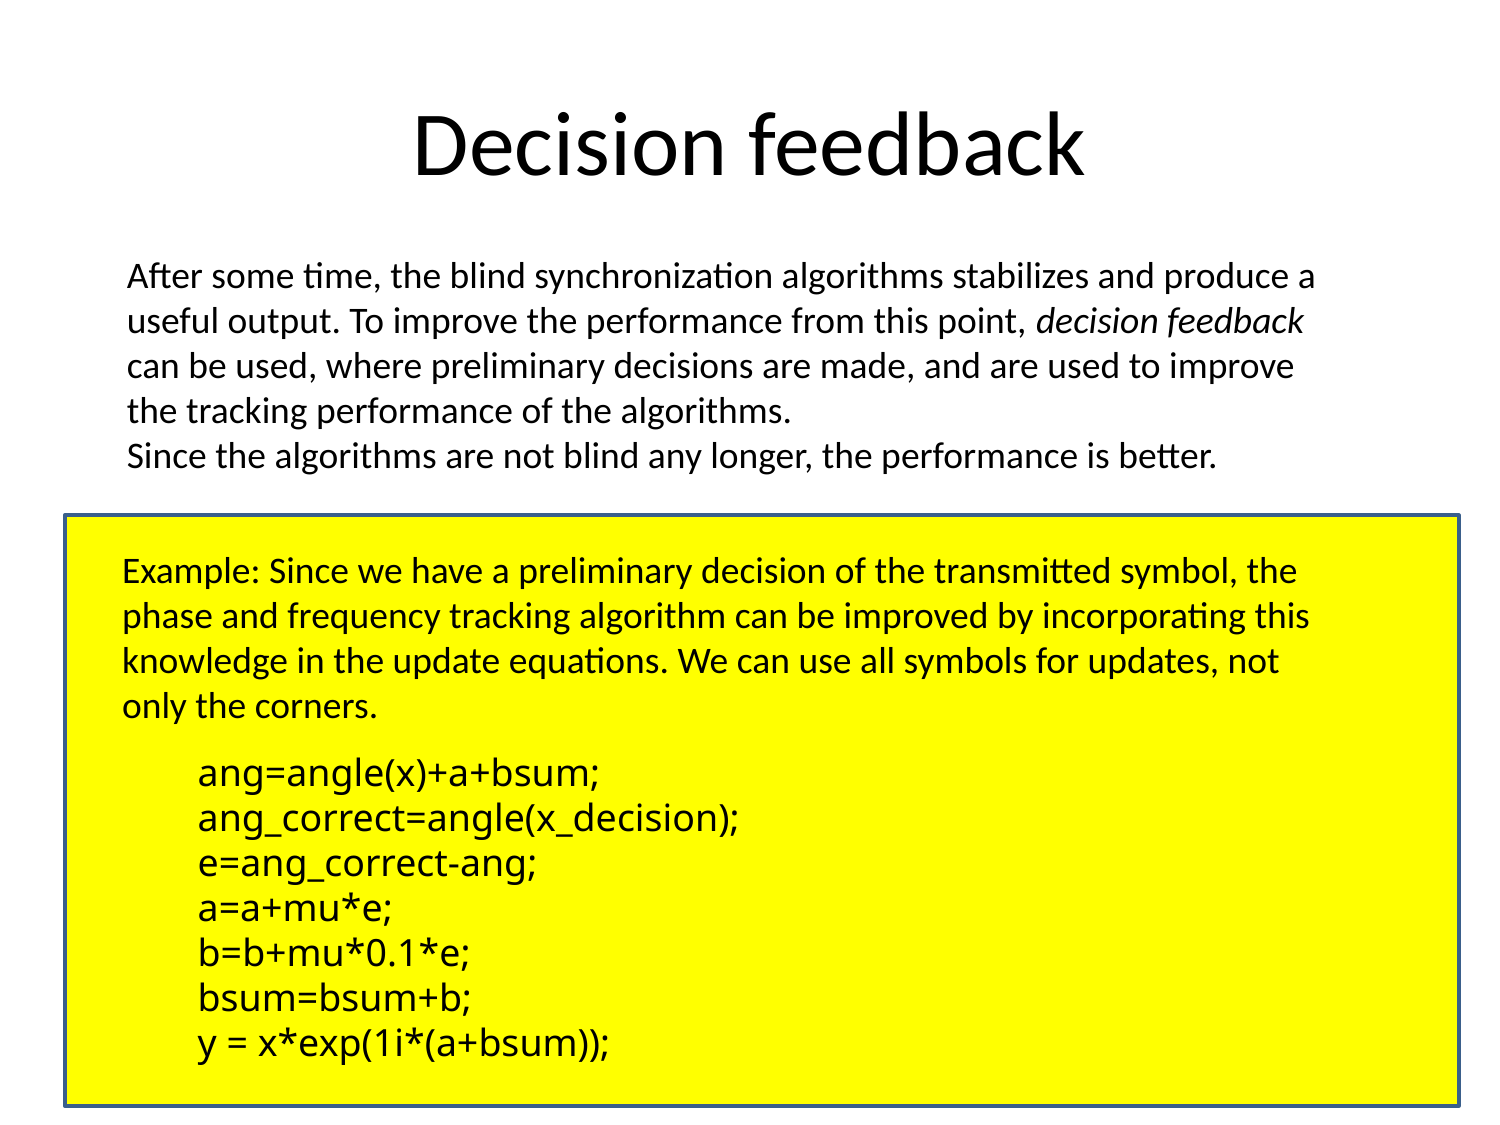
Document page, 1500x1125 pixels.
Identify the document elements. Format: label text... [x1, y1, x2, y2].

text_box Example: Since we have a preliminary decision of the transmitted symbol, the phase and frequency tracking algorithm can be improved by incorporating this knowledge in the update equations. We can use all symbols for updates, not only the corners. [107, 538, 1348, 734]
text_box After some time, the blind synchronization algorithms stabilizes and produce a useful output. To improve the performance from this point, decision feedback can be used, where preliminary decisions are made, and are used to improve the tracking performance of the algorithms. Since the algorithms are not blind any longer, the performance is better. [112, 243, 1341, 484]
text_box ang=angle(x)+a+bsum; ang_correct=angle(x_decision); e=ang_correct-ang; a=a+mu*e; b=b+mu*0.1*e; bsum=bsum+b; y = x*exp(1i*(a+bsum)); [182, 741, 998, 1072]
title Decision feedback [75, 45, 1425, 233]
text_box [63, 513, 1461, 1108]
